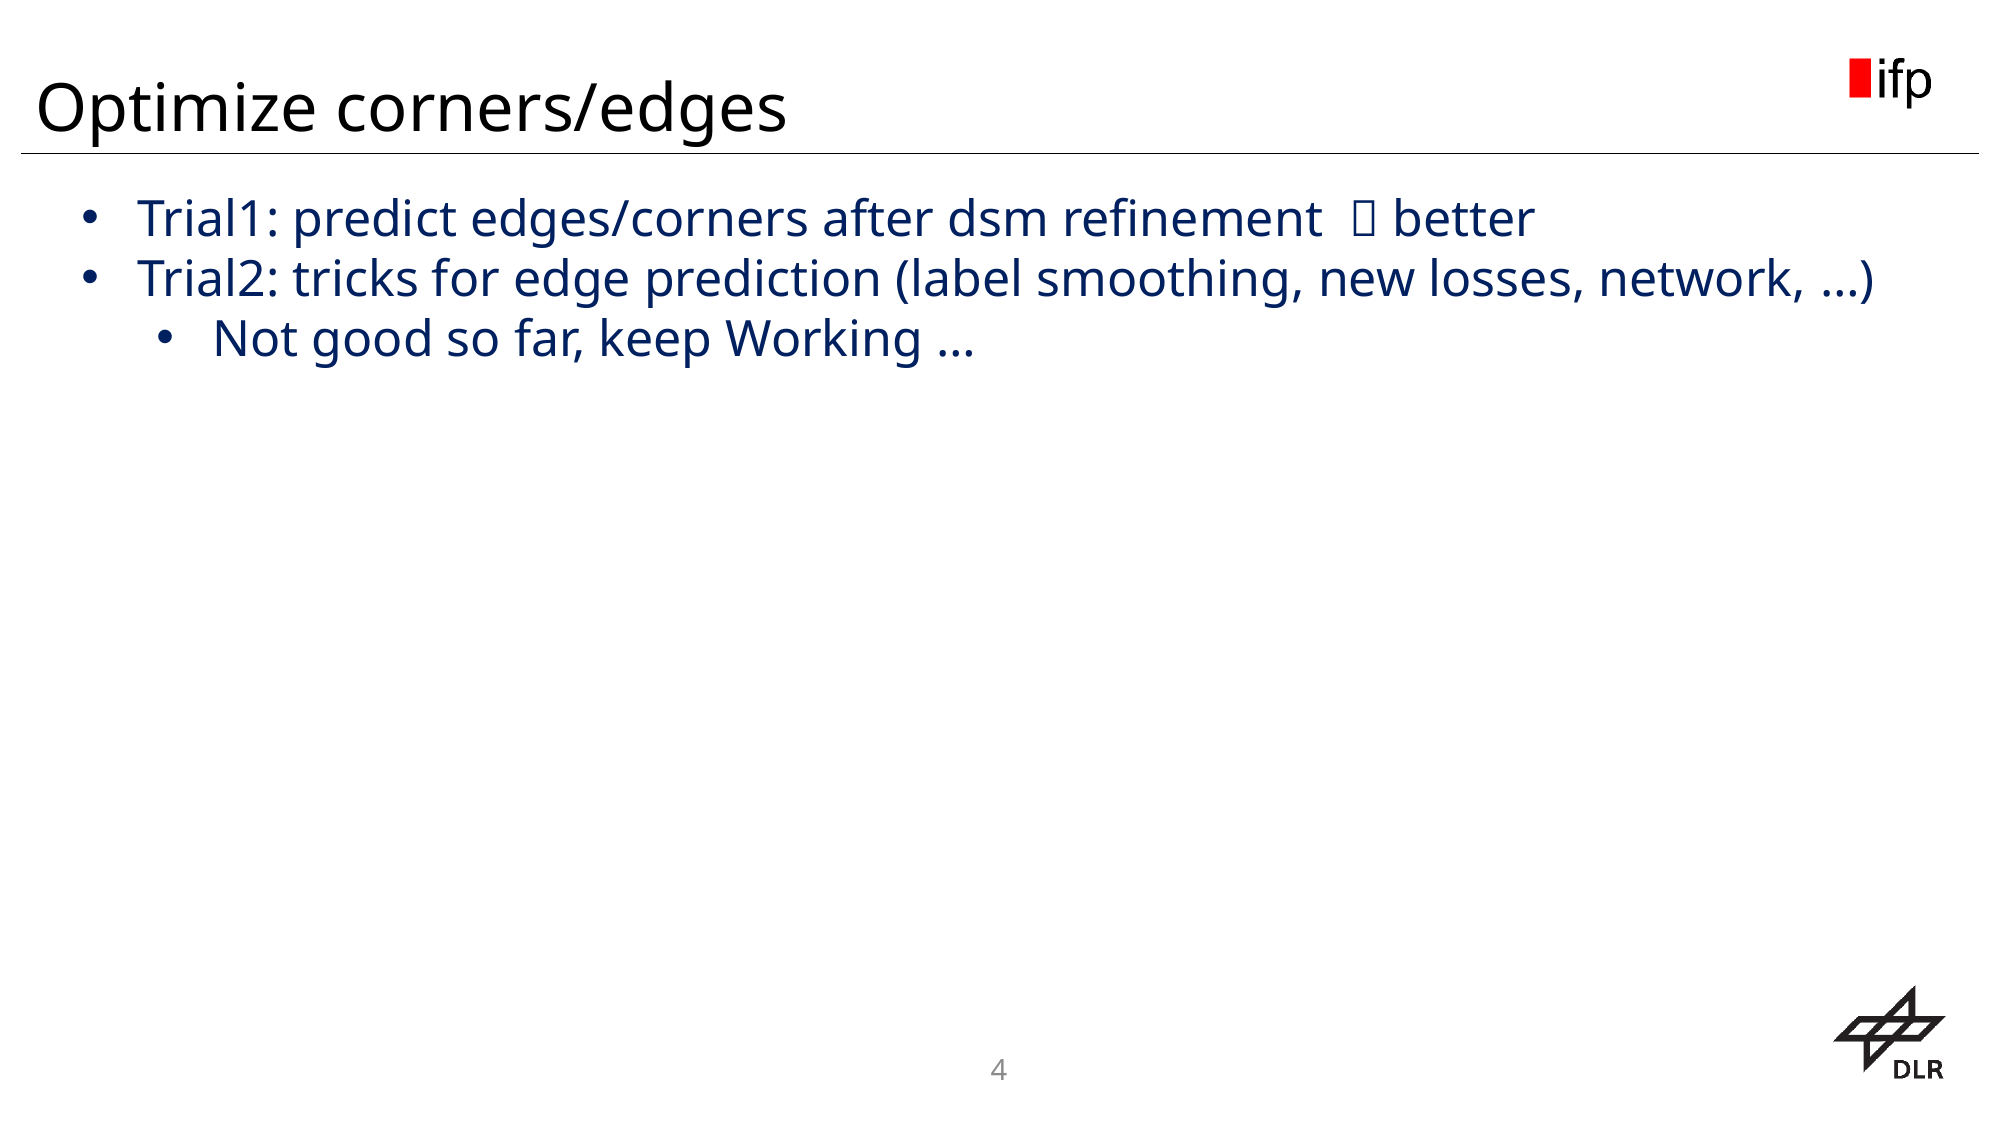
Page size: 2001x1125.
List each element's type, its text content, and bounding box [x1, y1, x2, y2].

text_box Optimize corners/edges [20, 57, 991, 152]
text_box Trial1: predict edges/corners after dsm refinement  better Trial2: tricks for edge prediction (label smoothing, new losses, network, …) Not good so far, keep Working … [66, 179, 1890, 1125]
picture [1830, 23, 1950, 144]
picture [1830, 982, 1948, 1081]
